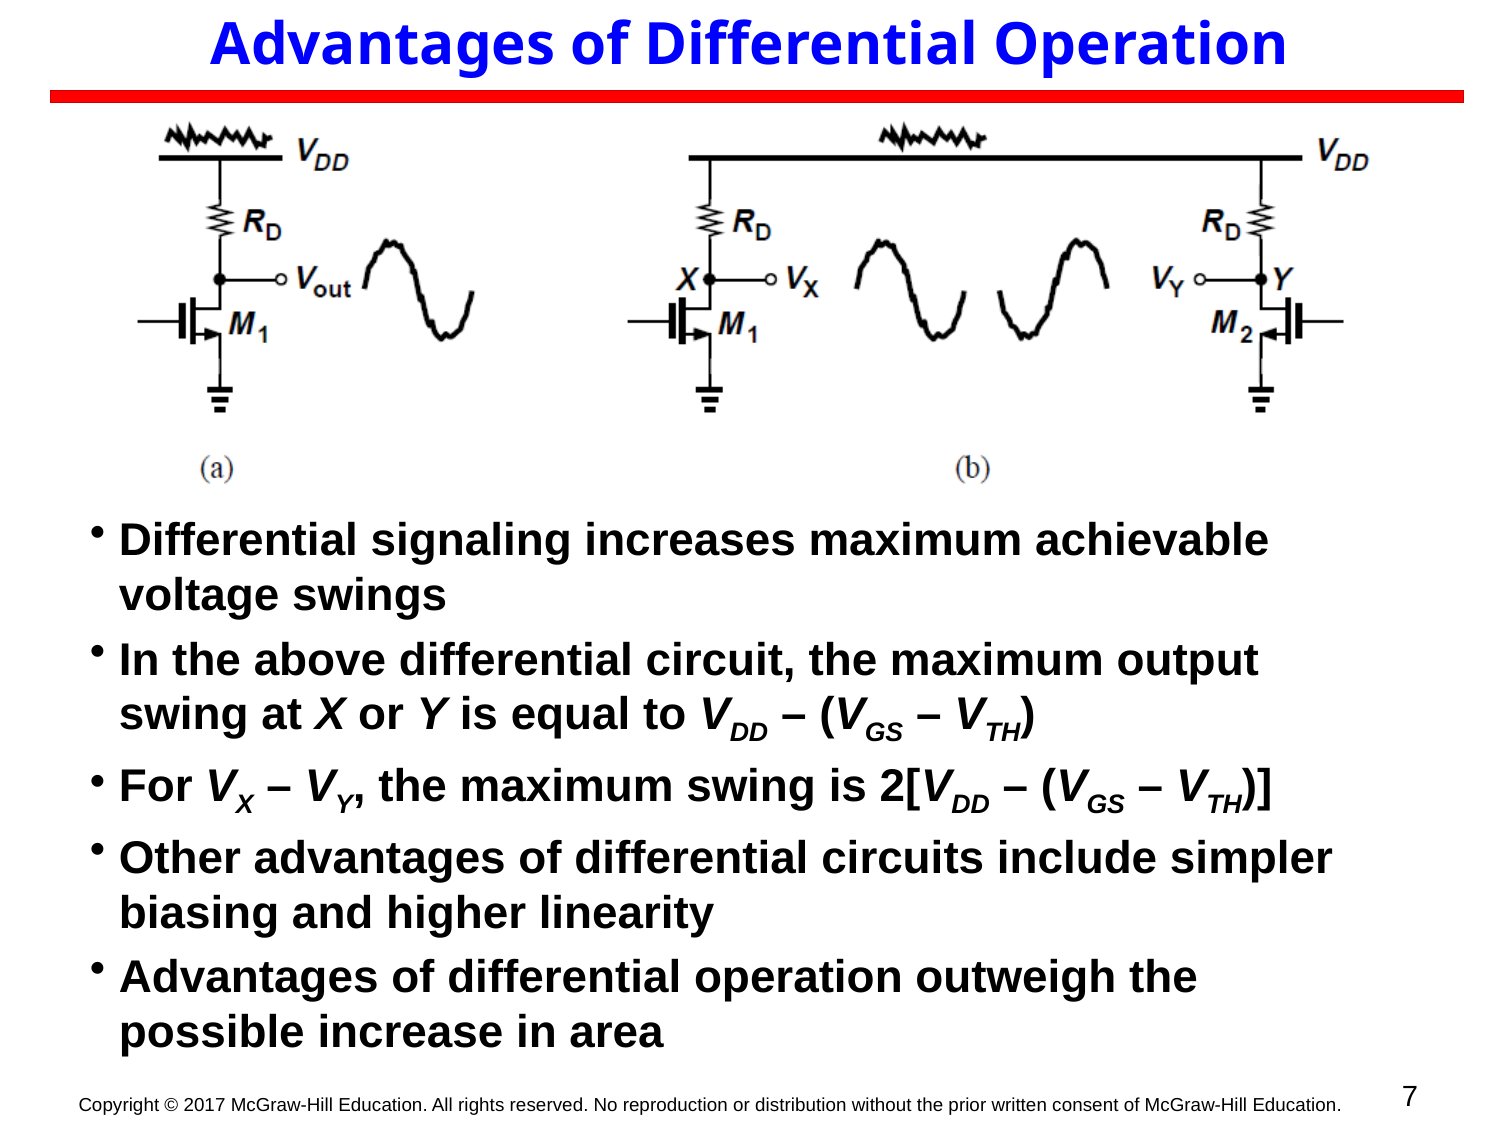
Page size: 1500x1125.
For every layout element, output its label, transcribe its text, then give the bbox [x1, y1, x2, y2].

text_box Differential signaling increases maximum achievable voltage swings In the above differential circuit, the maximum output swing at X or Y is equal to VDD – (VGS – VTH) For VX – VY, the maximum swing is 2[VDD – (VGS – VTH)] Other advantages of differential circuits include simpler biasing and higher linearity Advantages of differential operation outweigh the possible increase in area [75, 502, 1398, 875]
title Advantages of Differential Operation [74, 0, 1426, 89]
picture [124, 117, 1376, 488]
slide_number 7 [1341, 1069, 1479, 1120]
